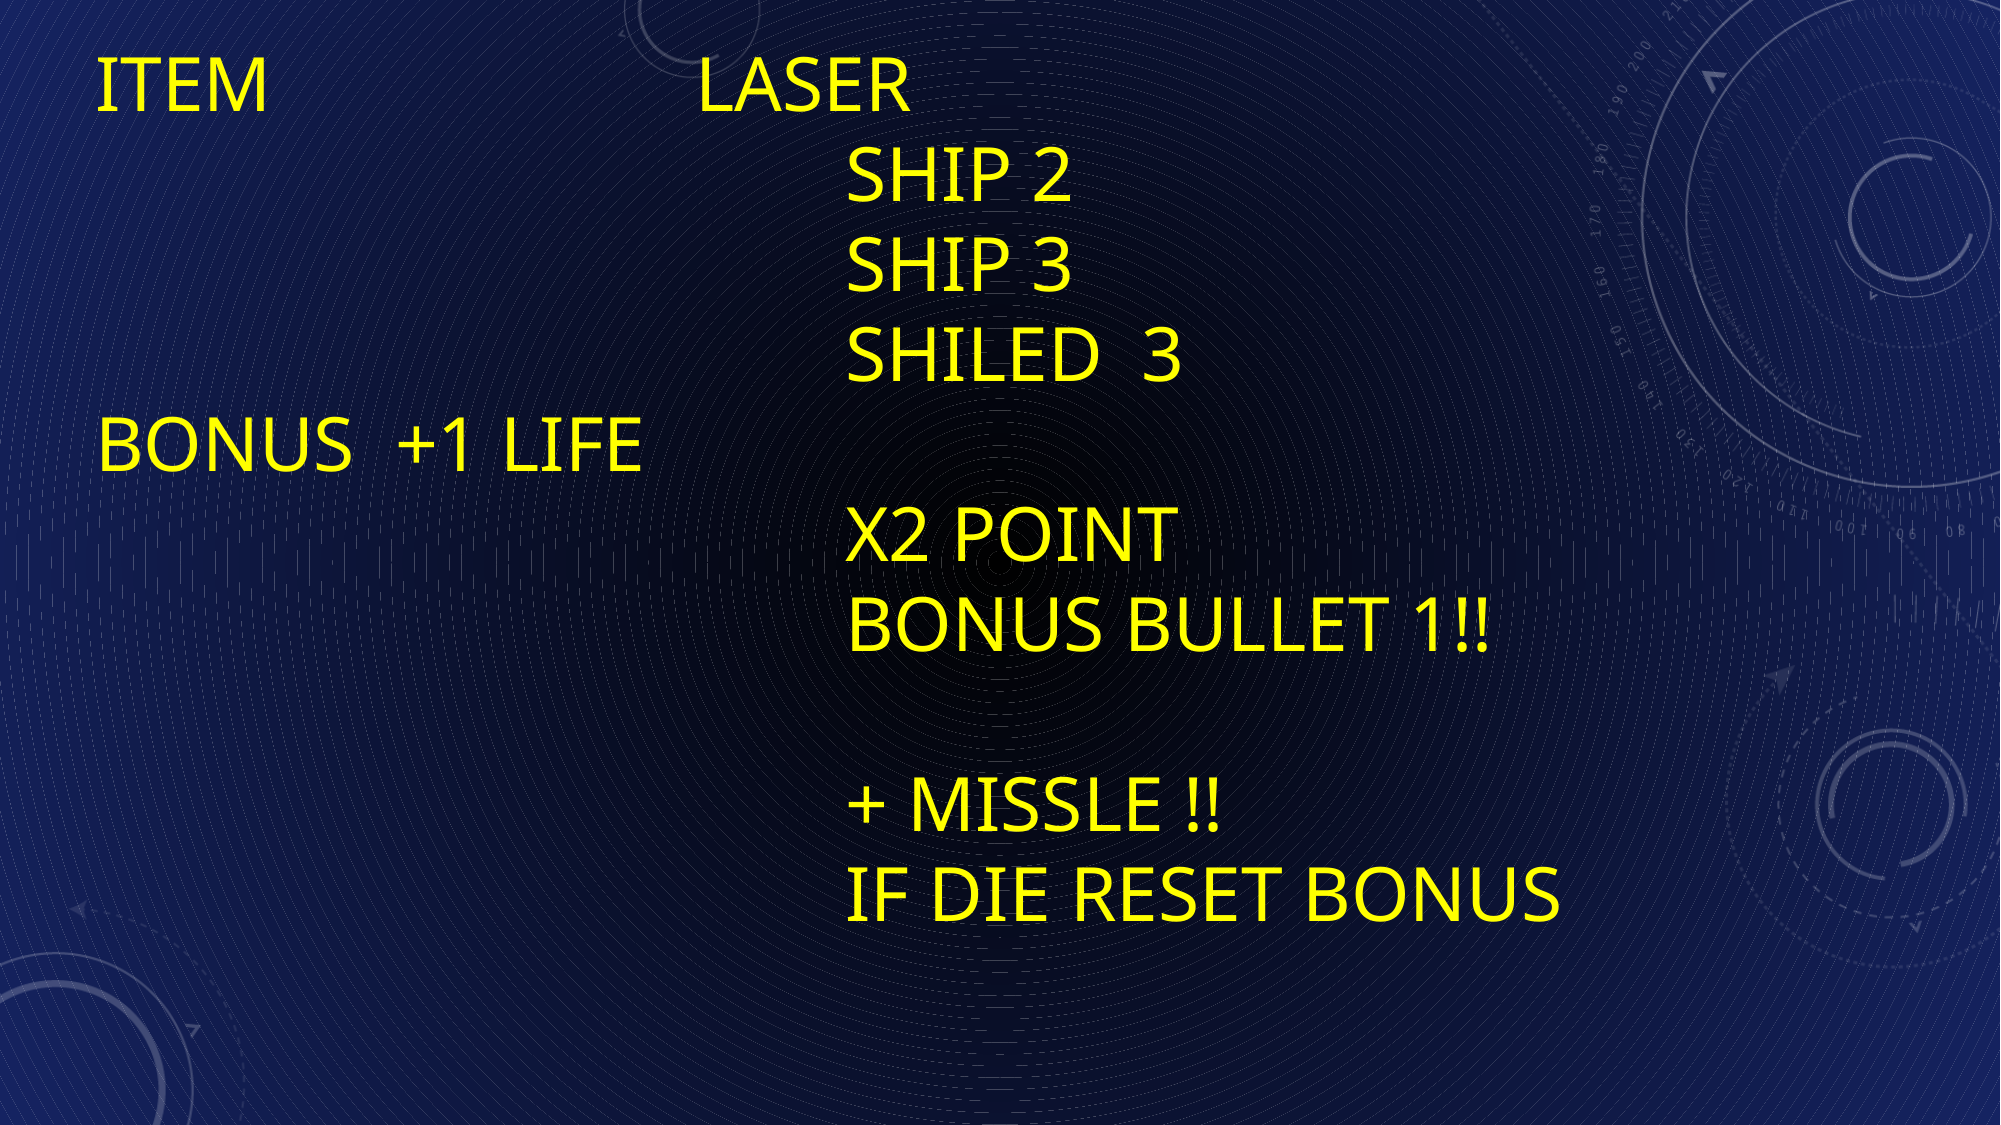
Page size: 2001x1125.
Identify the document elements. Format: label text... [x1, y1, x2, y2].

title Item laser ship 2 ship 3 shiled 3 bonus +1 life x2 point bonus bullet 1!! + missle !! if die reset bonus [80, 456, 1743, 696]
picture [0, 0, 2000, 1125]
